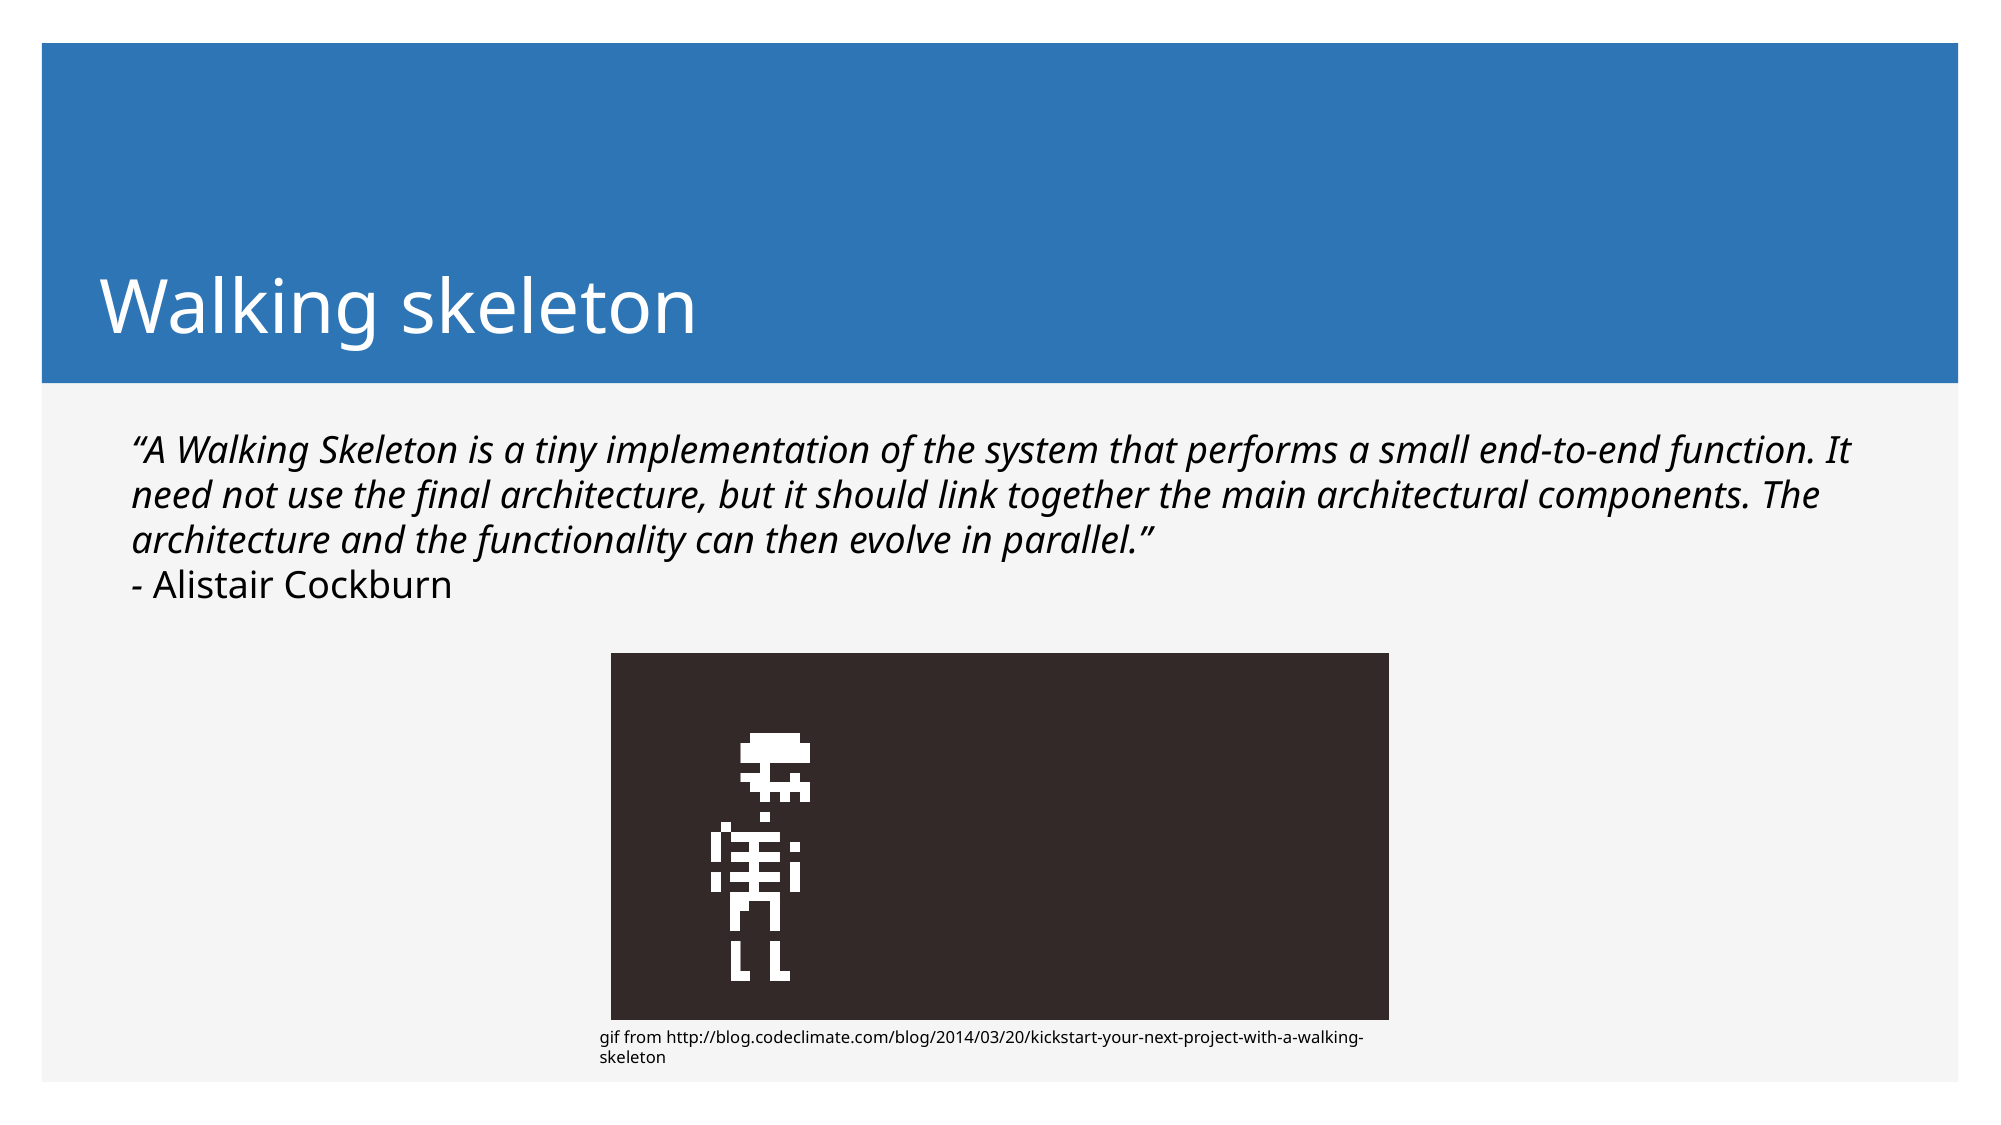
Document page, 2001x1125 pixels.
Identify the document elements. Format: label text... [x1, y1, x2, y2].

text_box “A Walking Skeleton is a tiny implementation of the system that performs a small end-to-end function. It need not use the final architecture, but it should link together the main architectural components. The architecture and the functionality can then evolve in parallel.” - Alistair Cockburn [116, 419, 1884, 614]
text_box gif from http://blog.codeclimate.com/blog/2014/03/20/kickstart-your-next-project-with-a-walking-skeleton [584, 1019, 1416, 1075]
list Walking skeleton [84, 252, 1915, 358]
picture [611, 653, 1389, 1020]
